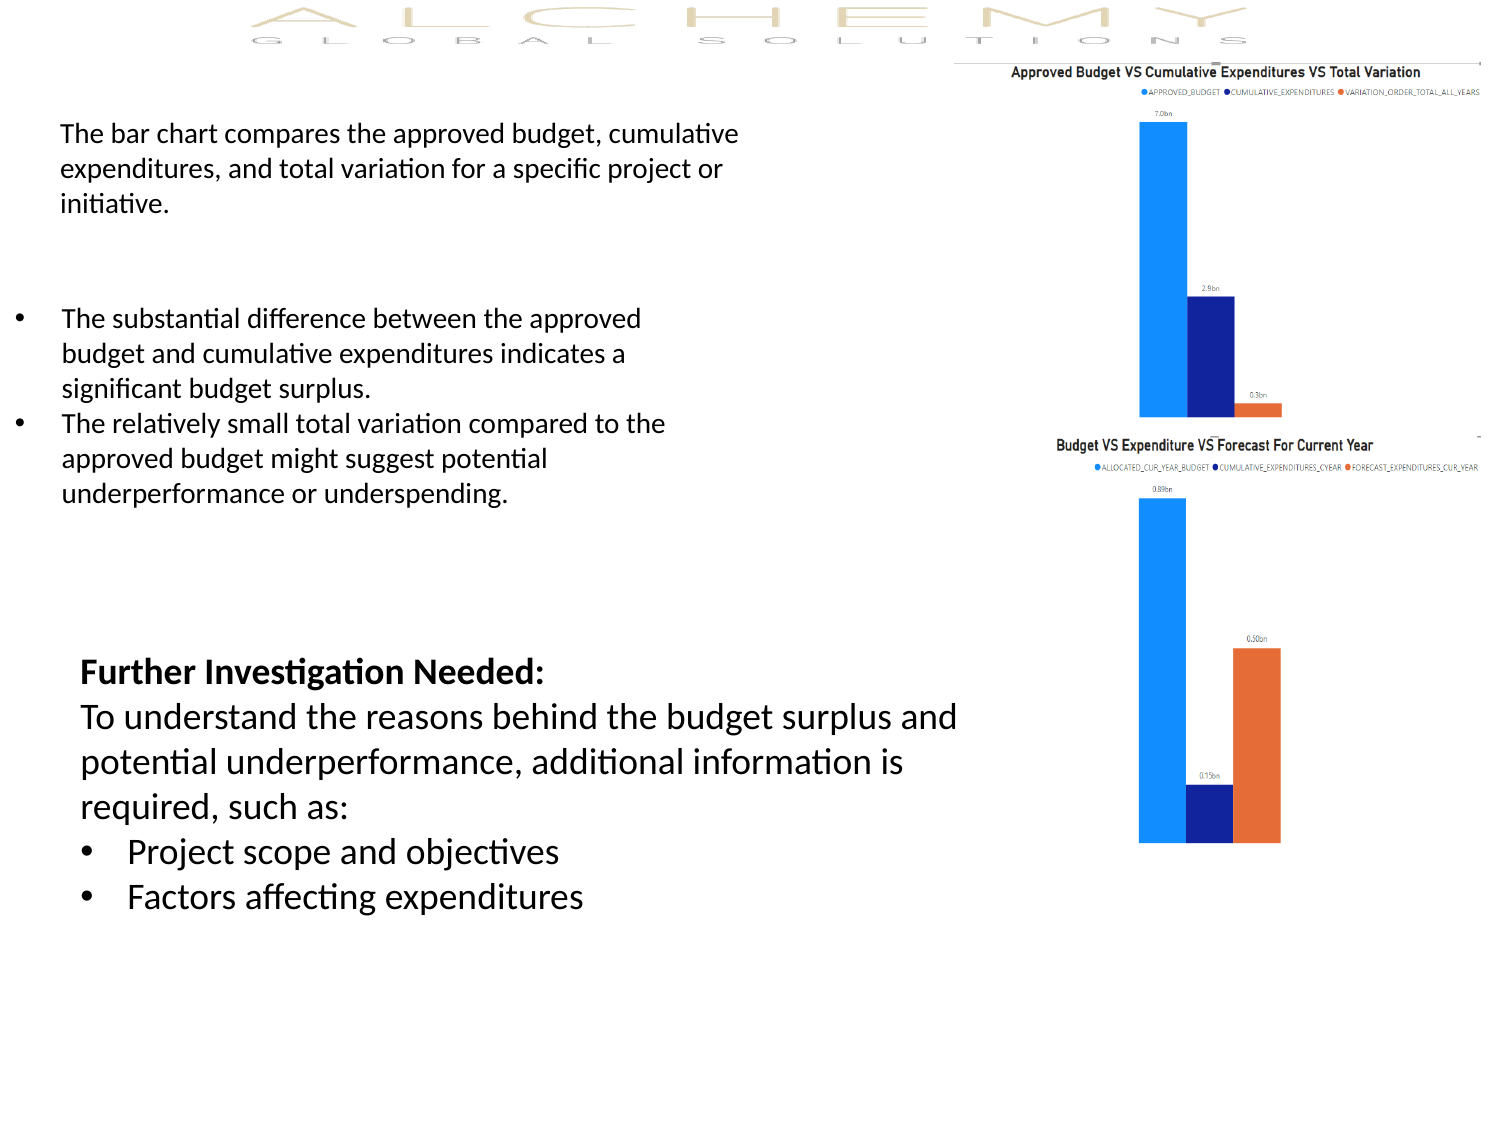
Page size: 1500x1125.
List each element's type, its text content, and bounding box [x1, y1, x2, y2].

text_box The bar chart compares the approved budget, cumulative expenditures, and total variation for a specific project or initiative. [45, 107, 841, 227]
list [251, 7, 1249, 44]
text_box The substantial difference between the approved budget and cumulative expenditures indicates a significant budget surplus. The relatively small total variation compared to the approved budget might suggest potential underperformance or underspending. [0, 292, 699, 552]
picture [954, 436, 1481, 844]
text_box Further Investigation Needed: To understand the reasons behind the budget surplus and potential underperformance, additional information is required, such as: Project scope and objectives Factors affecting expenditures [65, 640, 1026, 925]
picture [954, 62, 1481, 418]
